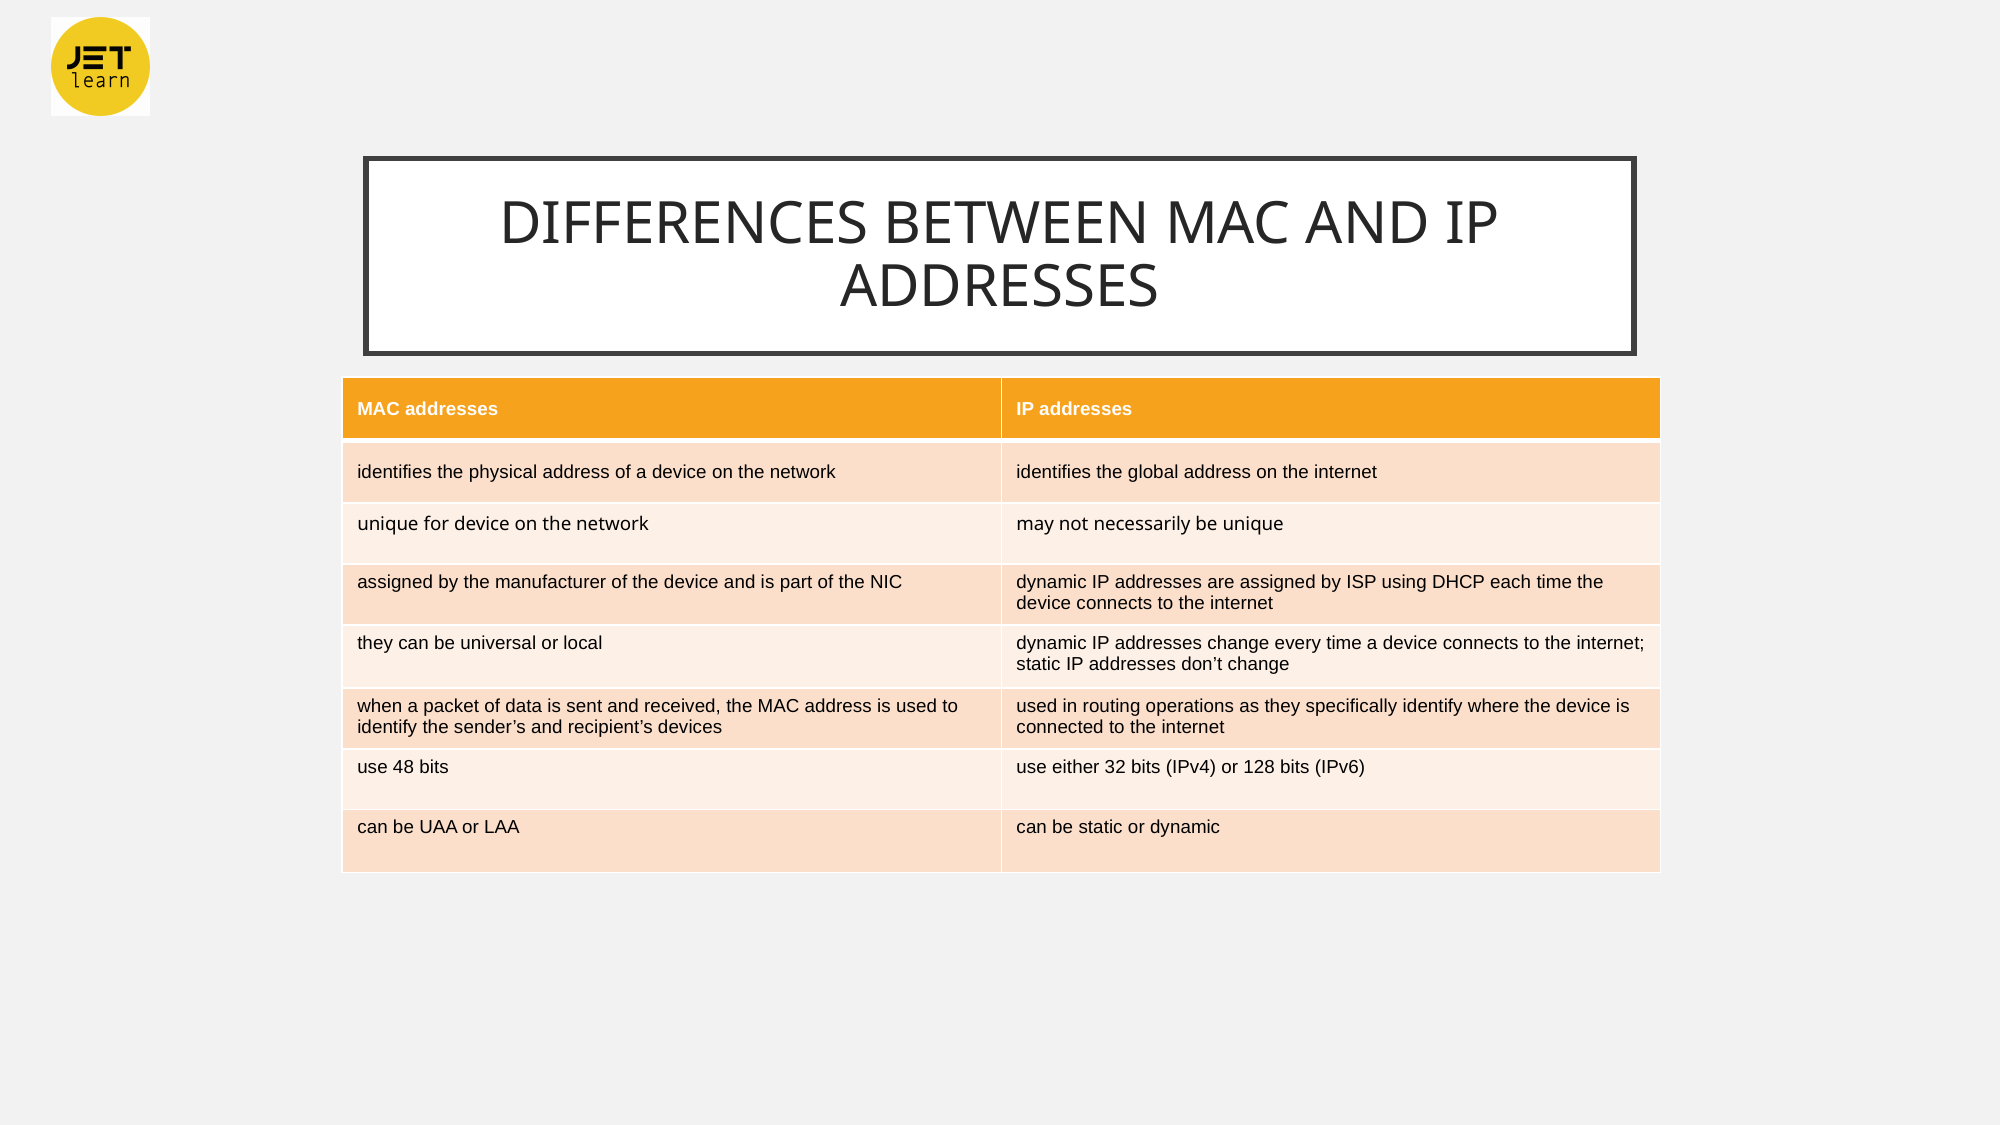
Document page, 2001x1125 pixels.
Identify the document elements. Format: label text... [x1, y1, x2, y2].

table_cell unique for device on the network [343, 504, 1001, 563]
table_cell assigned by the manufacturer of the device and is part of the NIC [343, 565, 1001, 624]
table_cell identifies the physical address of a device on the network [343, 443, 1001, 502]
text_box [774, 524, 1225, 586]
picture [50, 17, 151, 117]
table_cell may not necessarily be unique [1002, 504, 1660, 563]
title DIFFERENCES BETWEEN MAC AND IP ADDRESSES [363, 156, 1637, 356]
table_cell can be UAA or LAA [343, 810, 1001, 872]
table_header MAC addresses [343, 378, 1001, 438]
table_header IP addresses [1002, 378, 1660, 438]
table_cell can be static or dynamic [1002, 810, 1660, 872]
table_cell use either 32 bits (IPv4) or 128 bits (IPv6) [1002, 750, 1660, 809]
table_cell dynamic IP addresses are assigned by ISP using DHCP each time the device connects to the internet [1002, 565, 1660, 624]
table_cell they can be universal or local [343, 626, 1001, 687]
table_cell dynamic IP addresses change every time a device connects to the internet; static IP addresses don’t change [1002, 626, 1660, 687]
table_cell used in routing operations as they specifically identify where the device is connected to the internet [1002, 689, 1660, 748]
table_cell use 48 bits [343, 750, 1001, 809]
table_cell when a packet of data is sent and received, the MAC address is used to identify the sender’s and recipient’s devices [343, 689, 1001, 748]
table_cell identifies the global address on the internet [1002, 443, 1660, 502]
